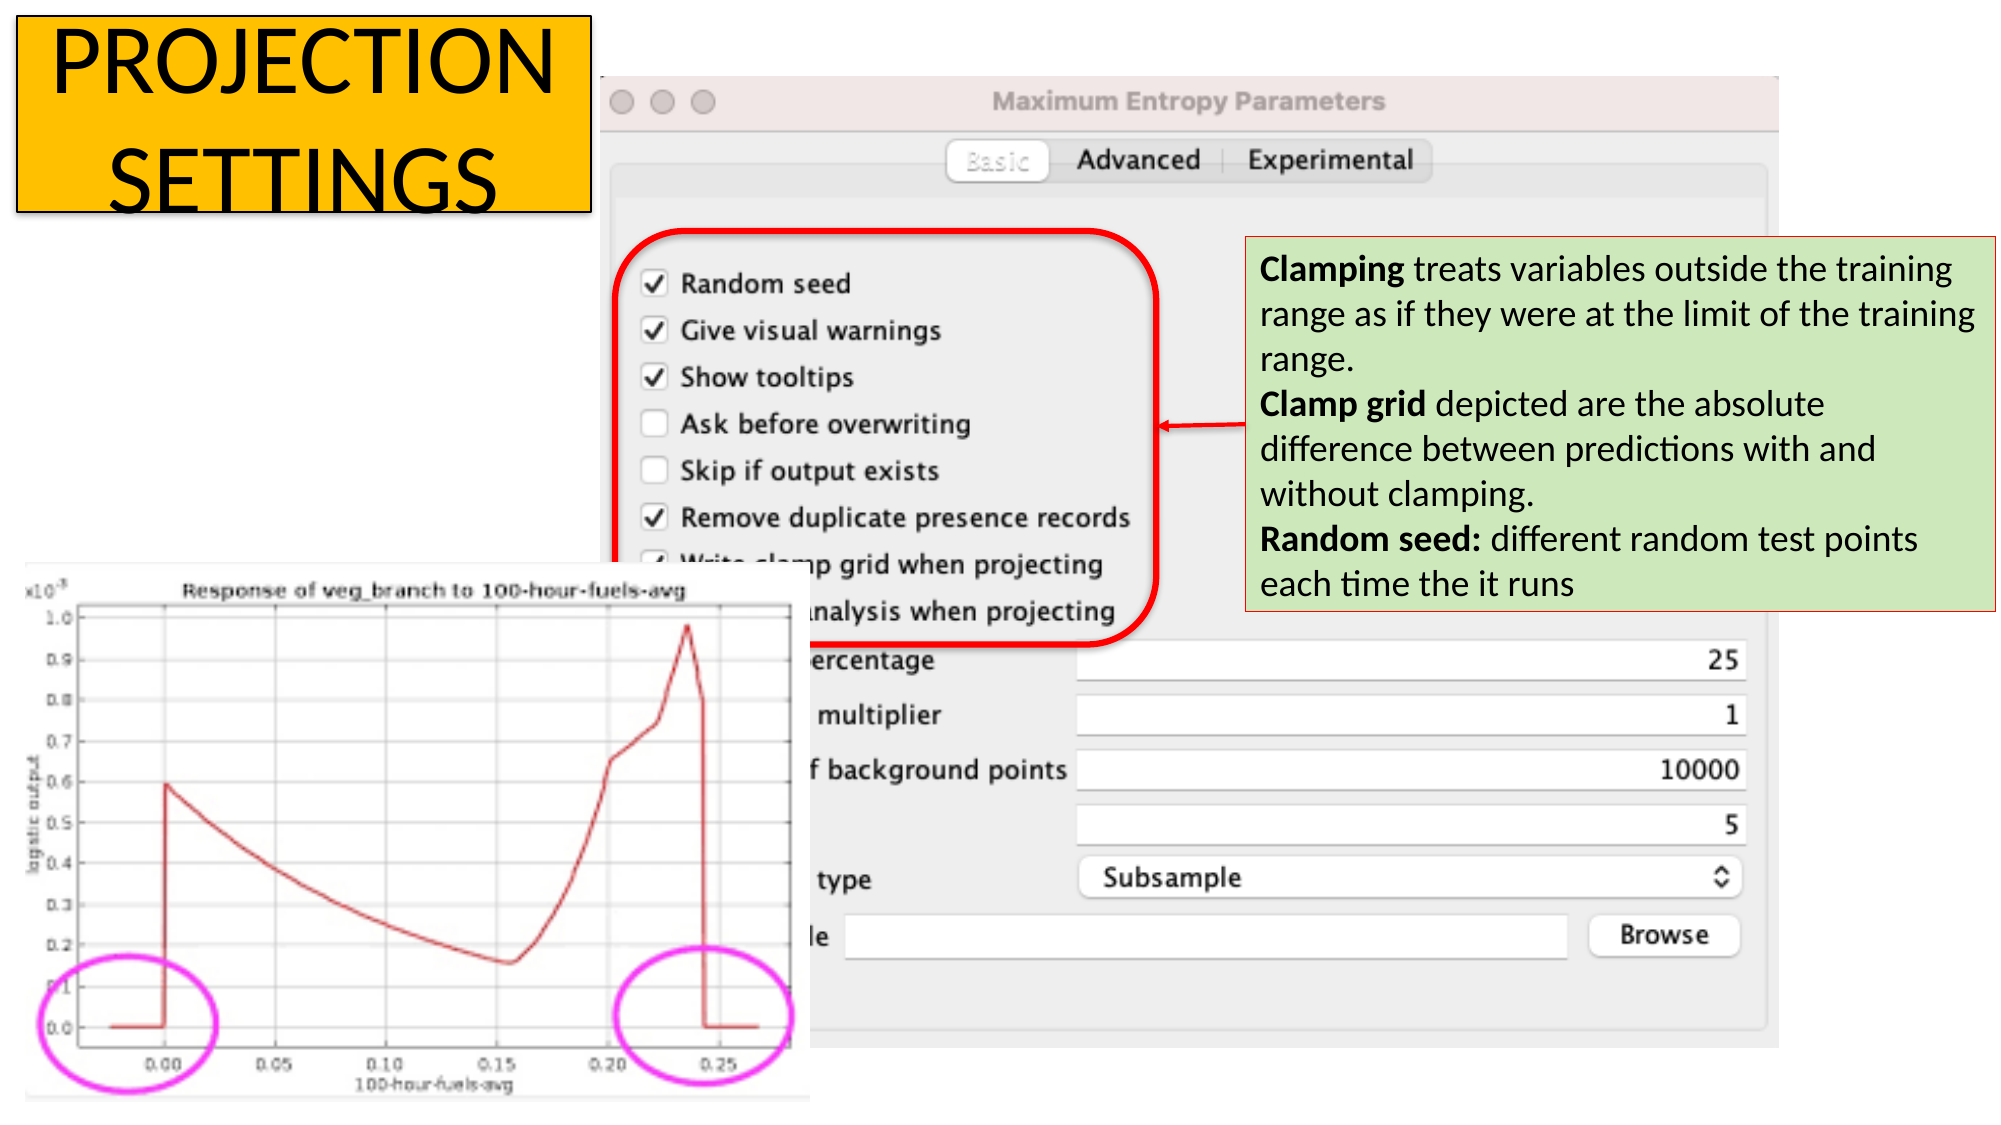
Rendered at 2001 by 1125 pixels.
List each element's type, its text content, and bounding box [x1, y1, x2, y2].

picture [25, 76, 1779, 1102]
text_box PROJECTION SETTINGS [16, 15, 592, 213]
text_box Clamping treats variables outside the training range as if they were at the limit of the training range. Clamp grid depicted are the absolute difference between predictions with and without clamping. Random seed: different random test points each time the it runs [1783, 236, 1996, 612]
